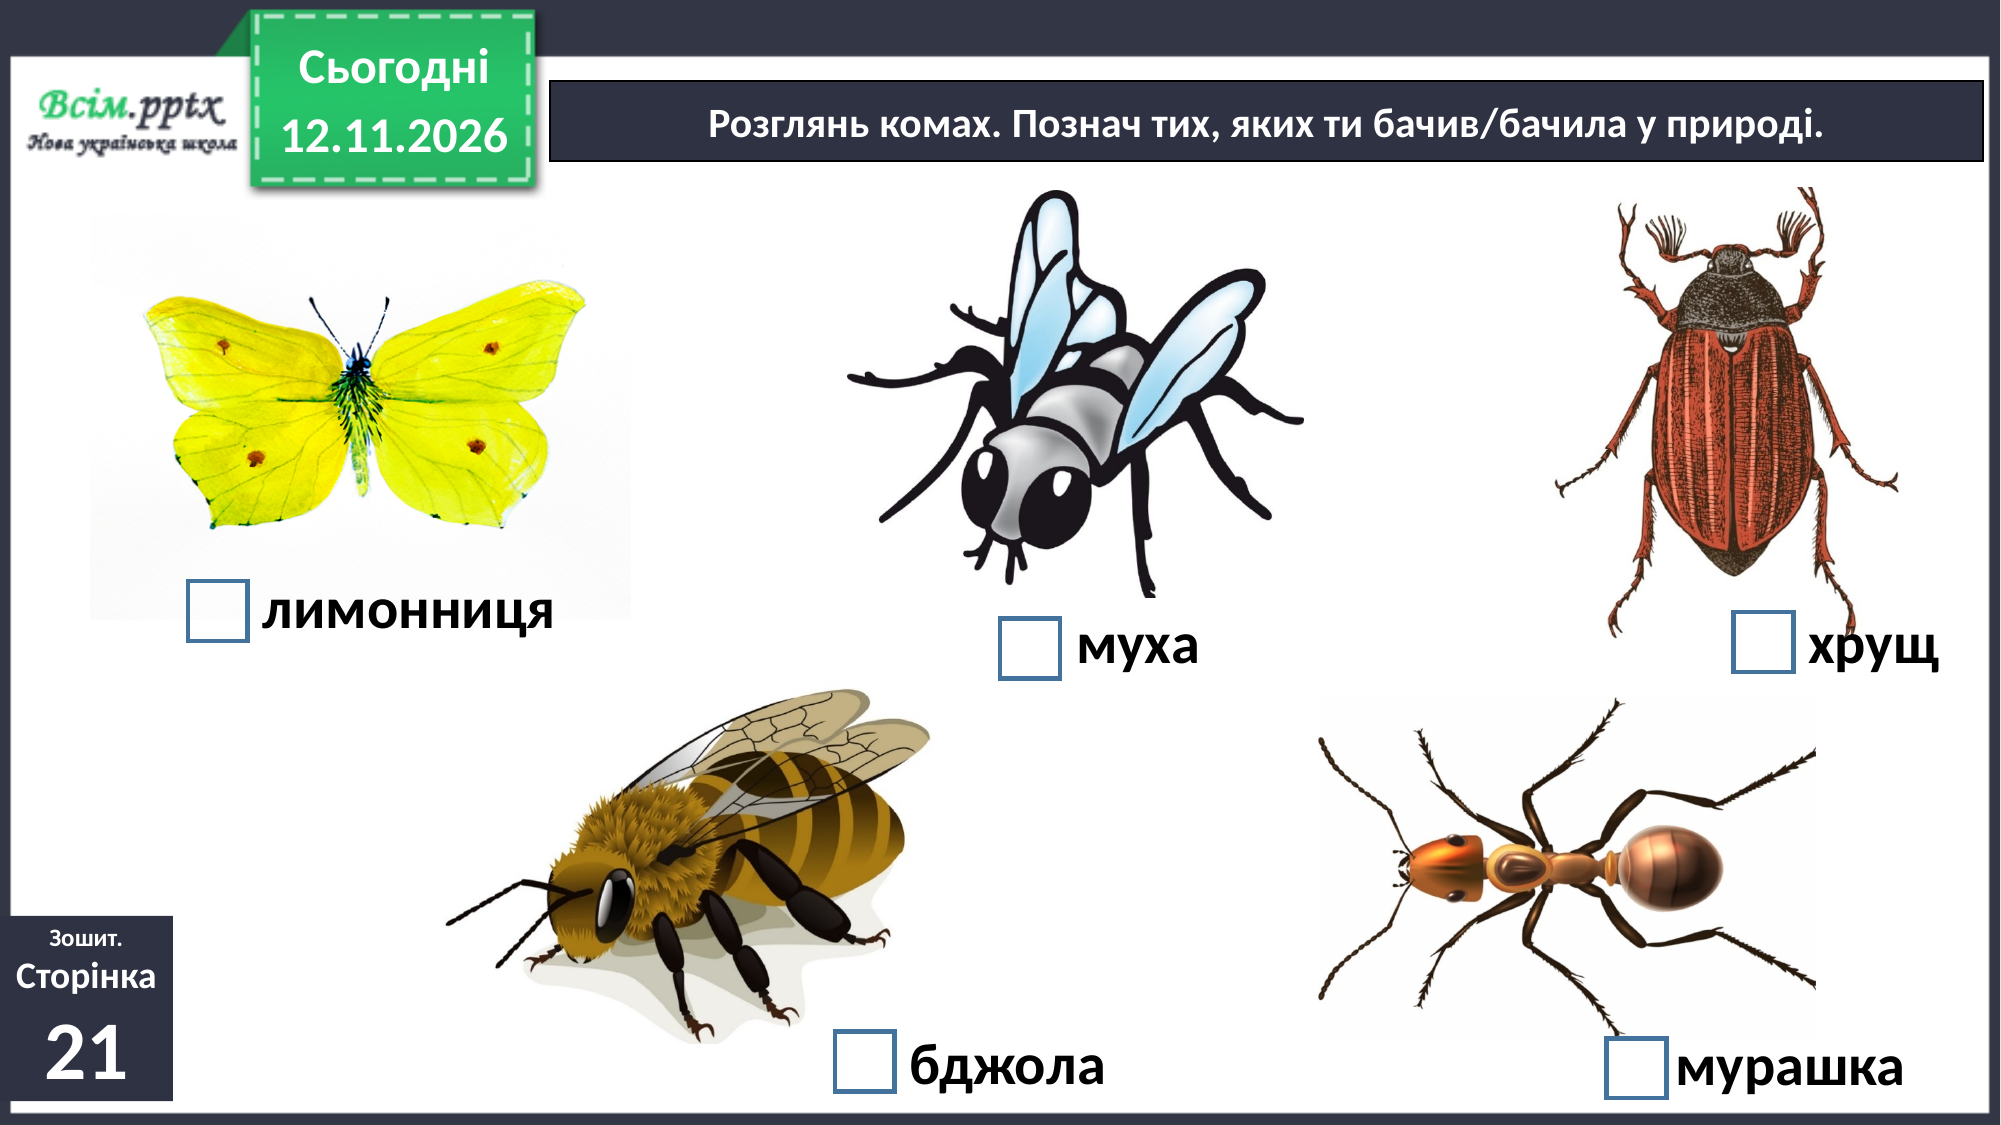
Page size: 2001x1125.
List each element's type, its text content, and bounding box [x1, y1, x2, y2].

text_box [834, 1044, 896, 1092]
text_box хрущ [1793, 597, 1983, 683]
text_box 20.01.2022 [263, 101, 524, 164]
text_box [1742, 661, 1795, 673]
text_box лимонниця [247, 620, 600, 648]
text_box бджола [894, 1018, 1189, 1104]
text_box Розглянь комах. Познач тих, яких ти бачив/бачила у природі. [549, 80, 1984, 162]
text_box муха [1061, 598, 1251, 683]
text_box мурашка [1742, 1019, 1955, 1104]
text_box Сьогодні [284, 26, 535, 101]
text_box [187, 620, 249, 642]
text_box Зошит. Сторінка 21 [0, 915, 174, 1102]
picture [0, 0, 2001, 1125]
text_box [999, 617, 1061, 679]
